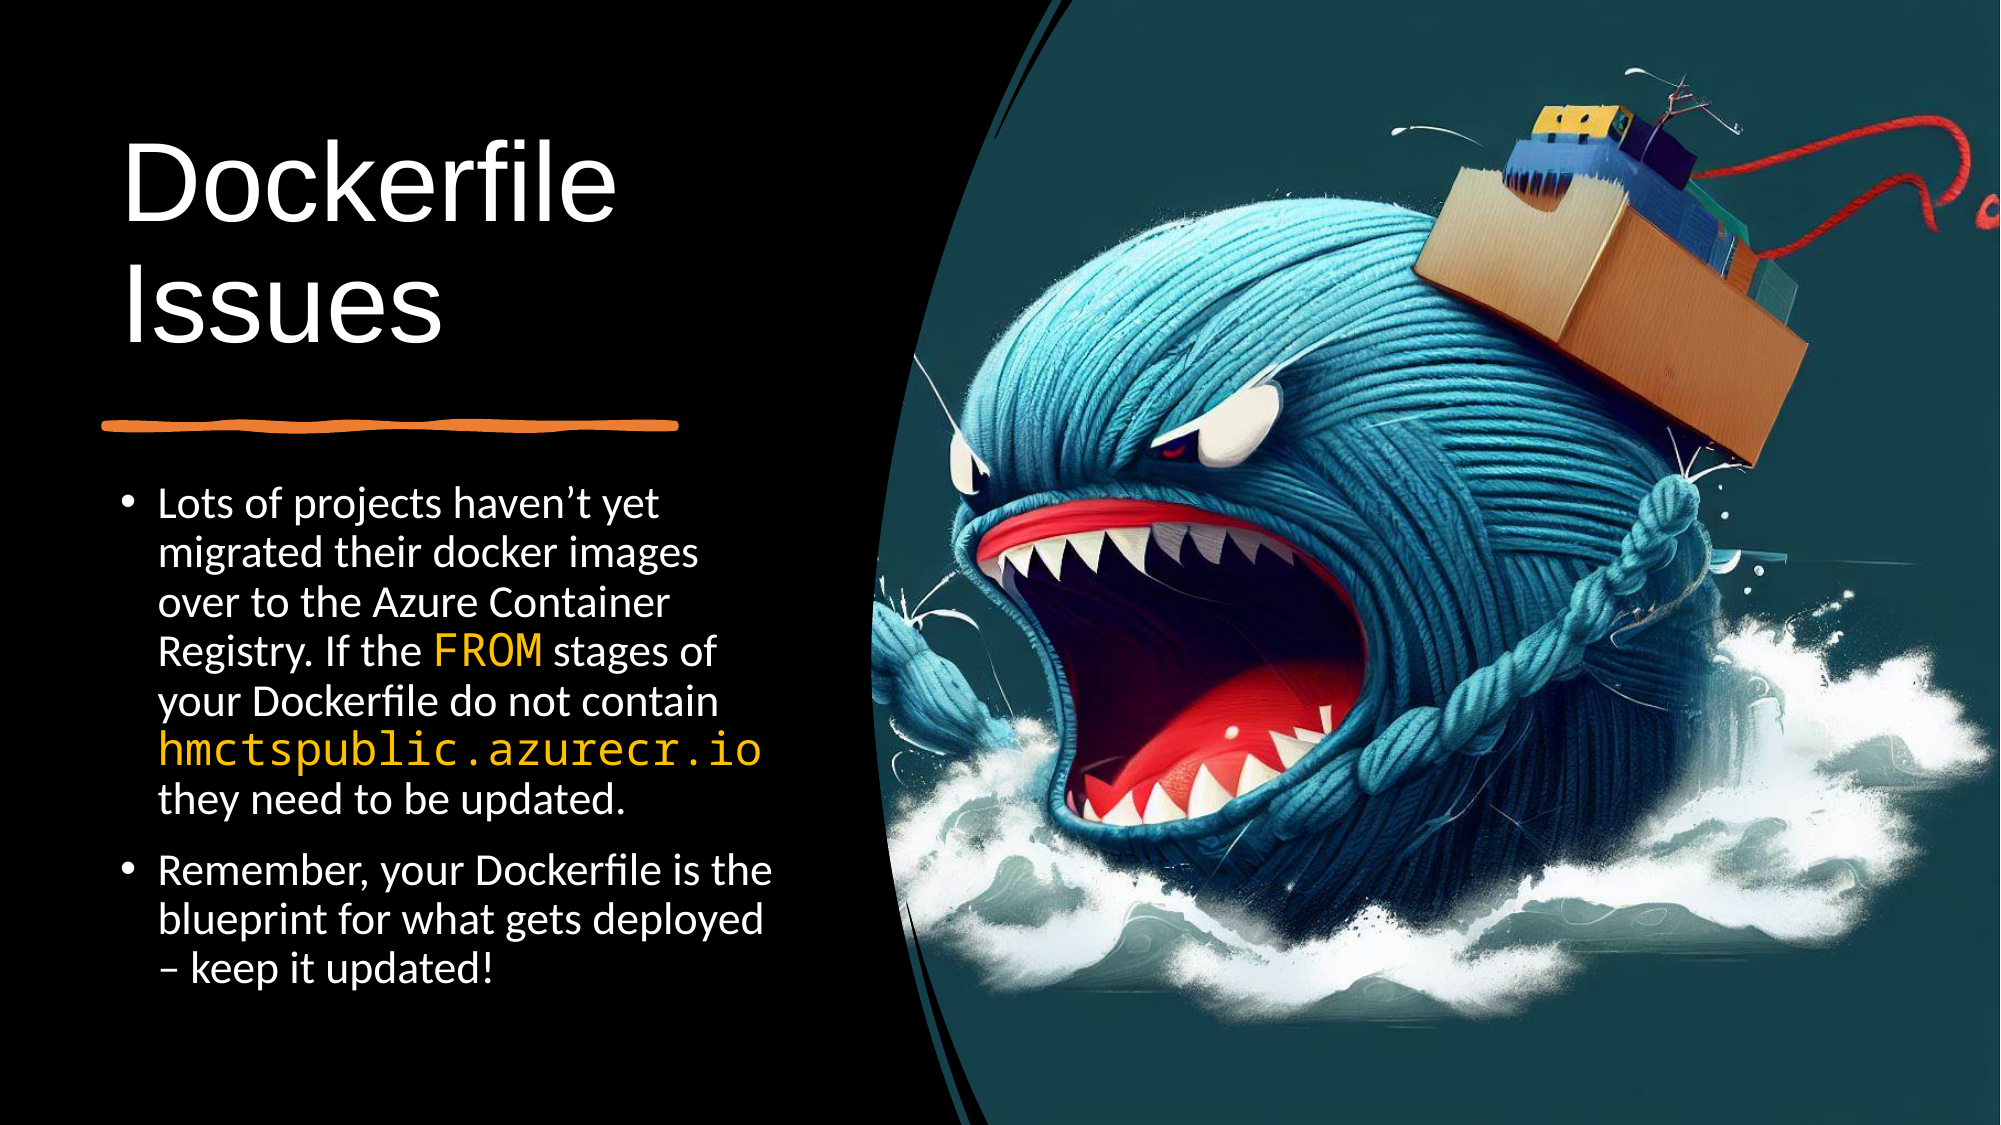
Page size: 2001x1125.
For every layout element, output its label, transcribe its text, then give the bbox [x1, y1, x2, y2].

text_box [103, 421, 676, 431]
picture [871, 0, 2000, 1125]
title Dockerfile Issues [105, 53, 822, 375]
text_box [0, 0, 871, 1125]
list Lots of projects haven’t yet migrated their docker images over to the Azure Container Registry. If the FROM stages of your Dockerfile do not contain hmctspublic.azurecr.io they need to be updated. Remember, your Dockerfile is the blueprint for what gets deployed – keep it updated! [105, 471, 802, 1016]
